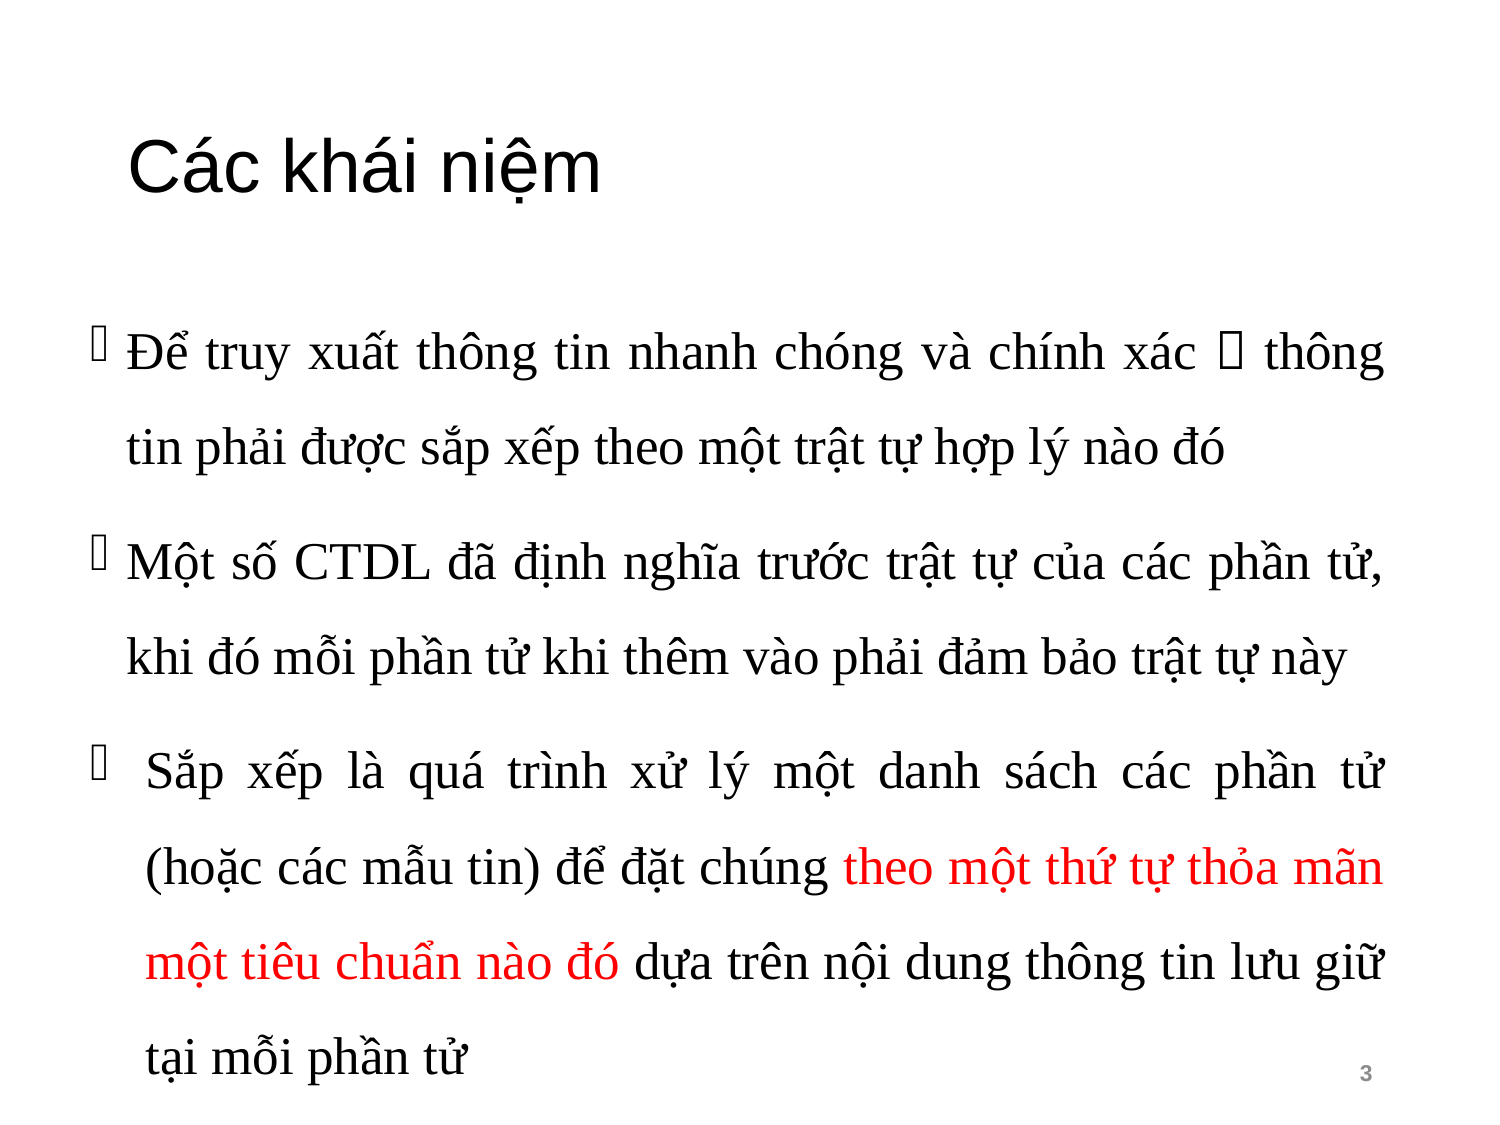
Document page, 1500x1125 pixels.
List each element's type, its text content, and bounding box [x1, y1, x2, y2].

list Để truy xuất thông tin nhanh chóng và chính xác  thông tin phải được sắp xếp theo một trật tự hợp lý nào đó Một số CTDL đã định nghĩa trước trật tự của các phần tử, khi đó mỗi phần tử khi thêm vào phải đảm bảo trật tự này Sắp xếp là quá trình xử lý một danh sách các phần tử (hoặc các mẫu tin) để đặt chúng theo một thứ tự thỏa mãn một tiêu chuẩn nào đó dựa trên nội dung thông tin lưu giữ tại mỗi phần tử [75, 277, 1400, 1103]
title Các khái niệm [112, 60, 1388, 277]
slide_number 3 [1050, 1042, 1388, 1103]
